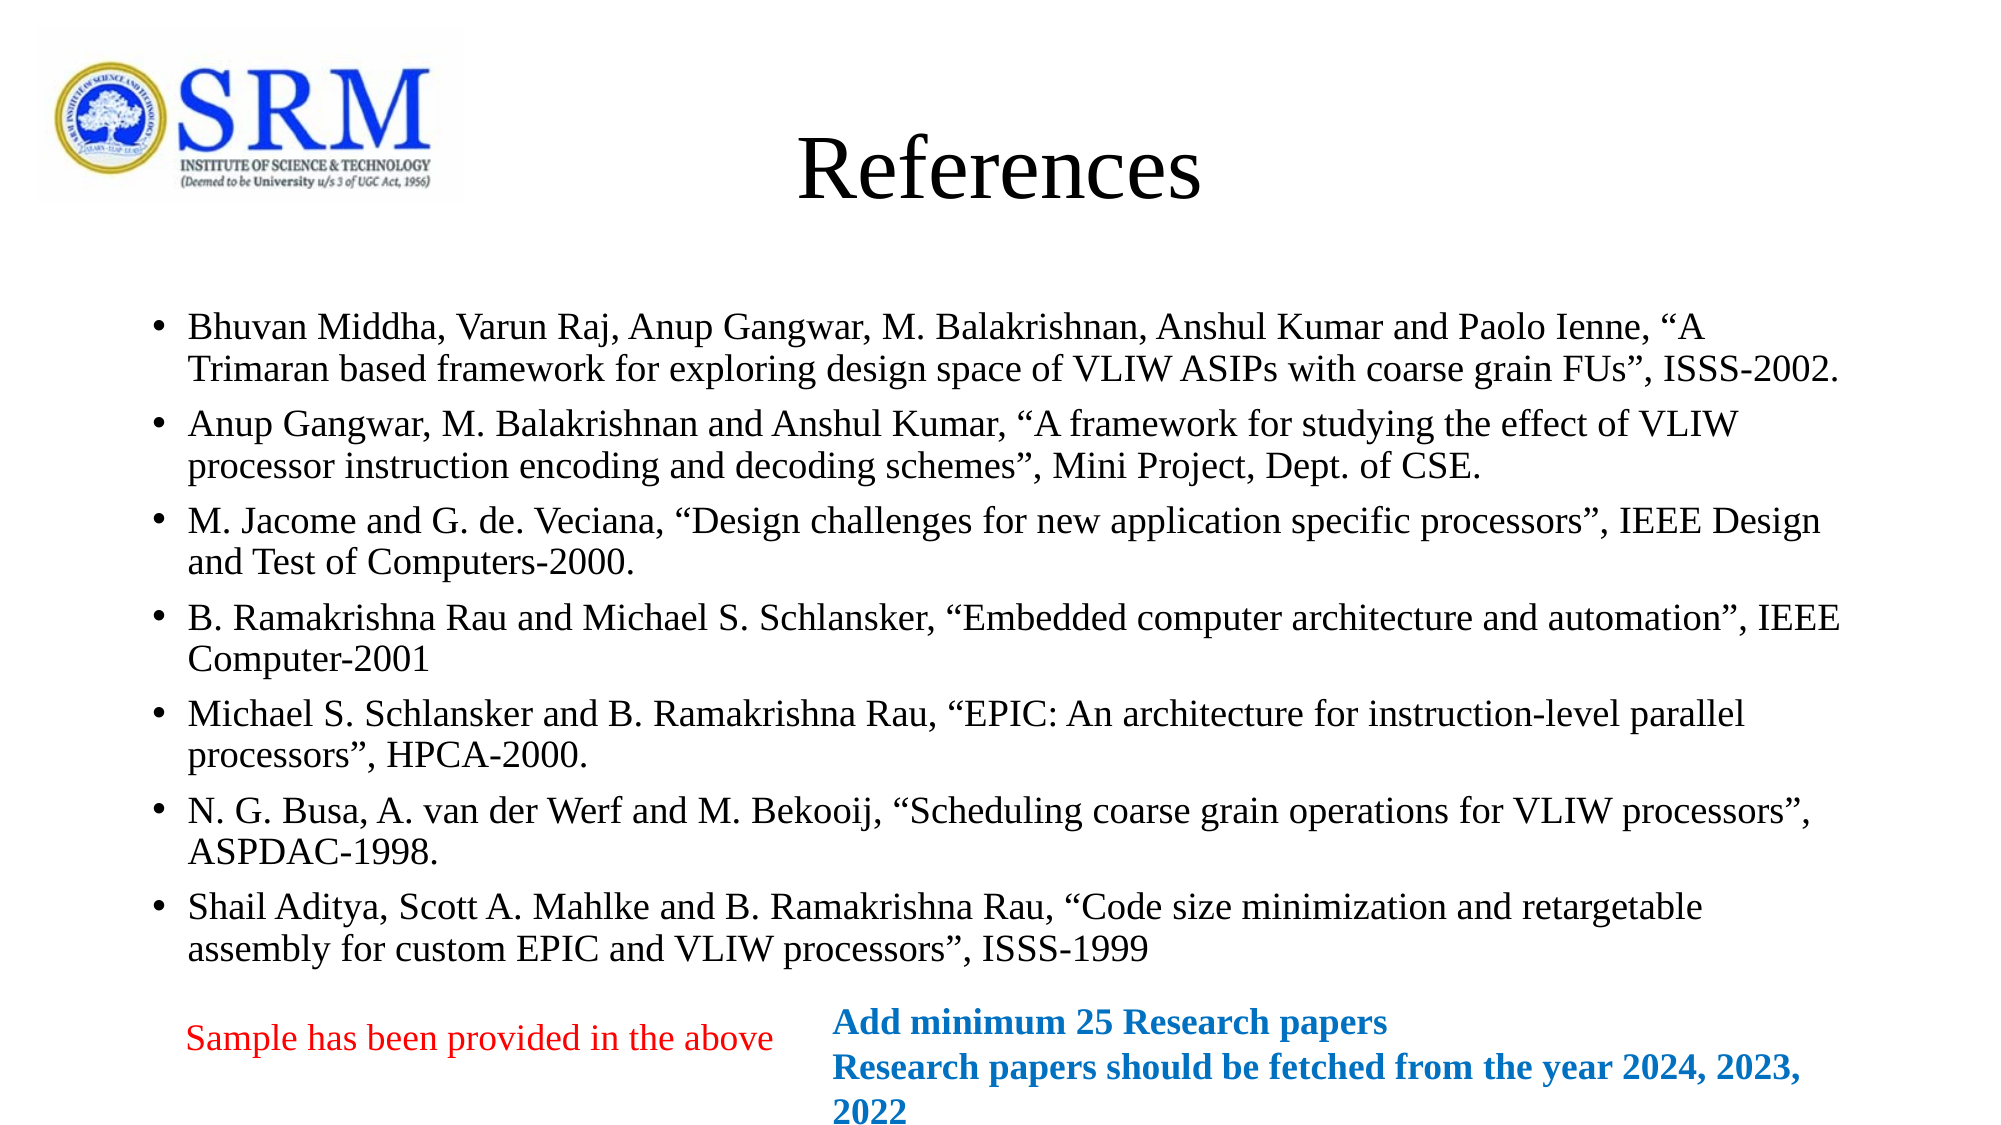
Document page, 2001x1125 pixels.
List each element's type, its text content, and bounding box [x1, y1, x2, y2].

picture [37, 26, 463, 203]
text_box Sample has been provided in the above [170, 1005, 817, 1065]
list Bhuvan Middha, Varun Raj, Anup Gangwar, M. Balakrishnan, Anshul Kumar and Paolo Ienne, “A Trimaran based framework for exploring design space of VLIW ASIPs with coarse grain FUs”, ISSS-2002. Anup Gangwar, M. Balakrishnan and Anshul Kumar, “A framework for studying the effect of VLIW processor instruction encoding and decoding schemes”, Mini Project, Dept. of CSE. M. Jacome and G. de. Veciana, “Design challenges for new application specific processors”, IEEE Design and Test of Computers-2000. B. Ramakrishna Rau and Michael S. Schlansker, “Embedded computer architecture and automation”, IEEE Computer-2001 Michael S. Schlansker and B. Ramakrishna Rau, “EPIC: An architecture for instruction-level parallel processors”, HPCA-2000. N. G. Busa, A. van der Werf and M. Bekooij, “Scheduling coarse grain operations for VLIW processors”, ASPDAC-1998. Shail Aditya, Scott A. Mahlke and B. Ramakrishna Rau, “Code size minimization and retargetable assembly for custom EPIC and VLIW processors”, ISSS-1999 [137, 299, 1863, 1014]
title References [137, 59, 1863, 278]
text_box Add minimum 25 Research papers Research papers should be fetched from the year 2024, 2023, 2022 [817, 989, 1818, 1125]
